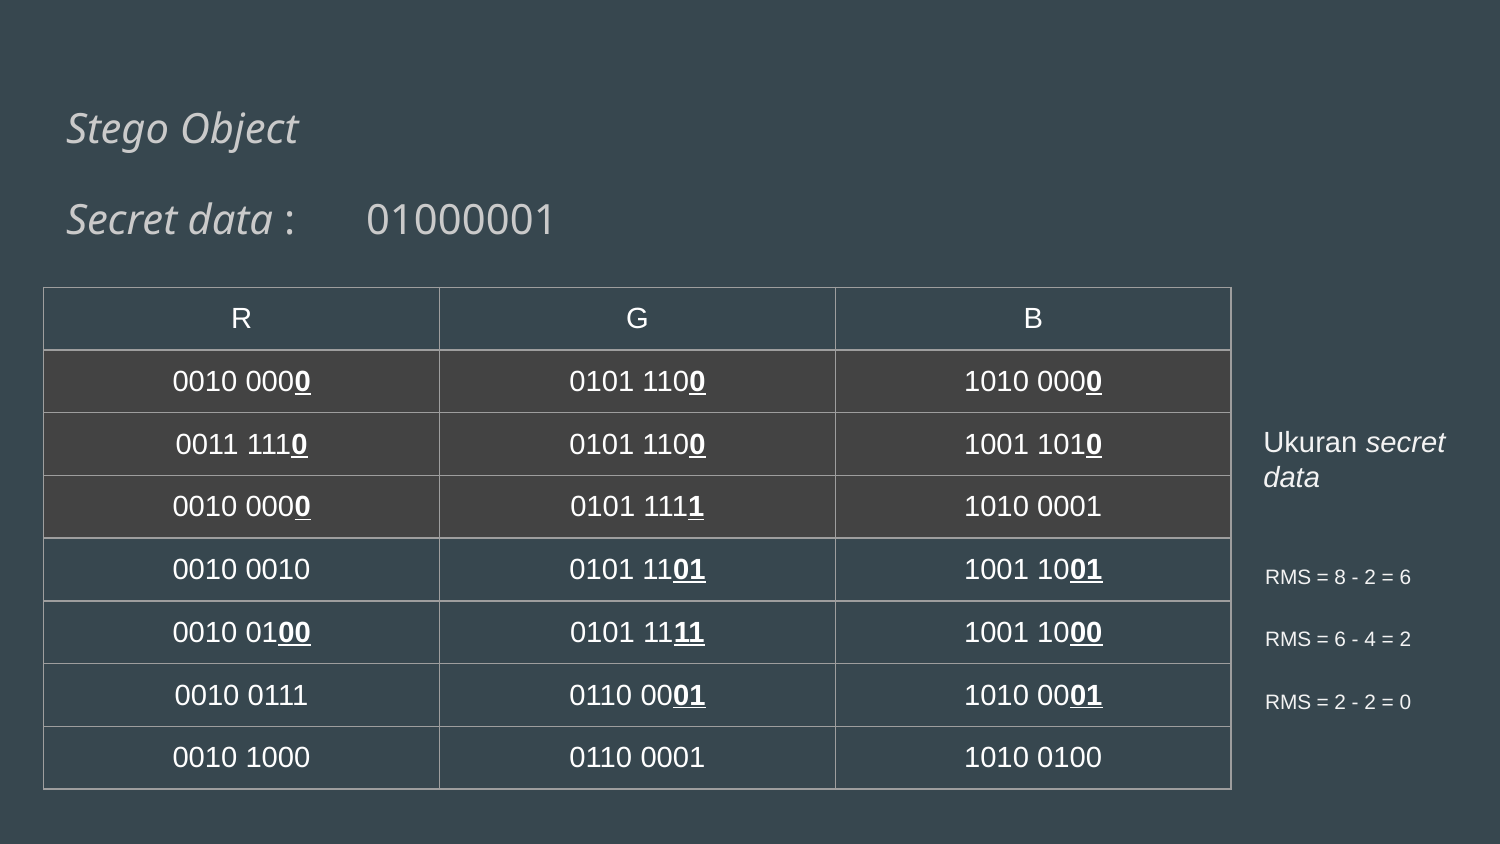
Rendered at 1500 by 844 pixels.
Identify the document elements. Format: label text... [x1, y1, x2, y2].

table_cell 0101 1100 [440, 413, 835, 475]
table_cell 0010 0000 [44, 476, 439, 537]
table_cell 0010 1000 [44, 727, 439, 788]
table_cell 1010 0001 [836, 476, 1230, 537]
table_cell 1010 0100 [836, 727, 1230, 788]
list Stego Object Secret data : 01000001 [51, 79, 1449, 750]
table_cell 1001 1010 [836, 413, 1230, 475]
table_cell 1010 0000 [836, 351, 1230, 412]
table_cell 0101 1101 [440, 539, 835, 600]
table_cell 0010 0010 [44, 539, 439, 600]
table_cell 0110 0001 [440, 664, 835, 726]
table_cell 0101 1111 [440, 602, 835, 663]
table_cell 0010 0000 [44, 351, 439, 412]
table_cell 0101 1111 [440, 476, 835, 537]
table_cell 1001 1000 [836, 602, 1230, 663]
table_cell 0110 0001 [440, 727, 835, 788]
text_box RMS = 8 - 2 = 6 [1250, 548, 1449, 611]
text_box Ukuran secret data [1248, 407, 1480, 503]
text_box RMS = 6 - 4 = 2 [1250, 611, 1449, 673]
table_header R [44, 288, 439, 349]
table_header B [836, 288, 1230, 349]
table_cell 0011 1110 [44, 413, 439, 475]
table_cell 1001 1001 [836, 539, 1230, 600]
table_cell 0101 1100 [440, 351, 835, 412]
table_cell 1010 0001 [836, 664, 1230, 726]
text_box RMS = 2 - 2 = 0 [1250, 673, 1449, 736]
table_header G [440, 288, 835, 349]
table_cell 0010 0100 [44, 602, 439, 663]
table_cell 0010 0111 [44, 664, 439, 726]
